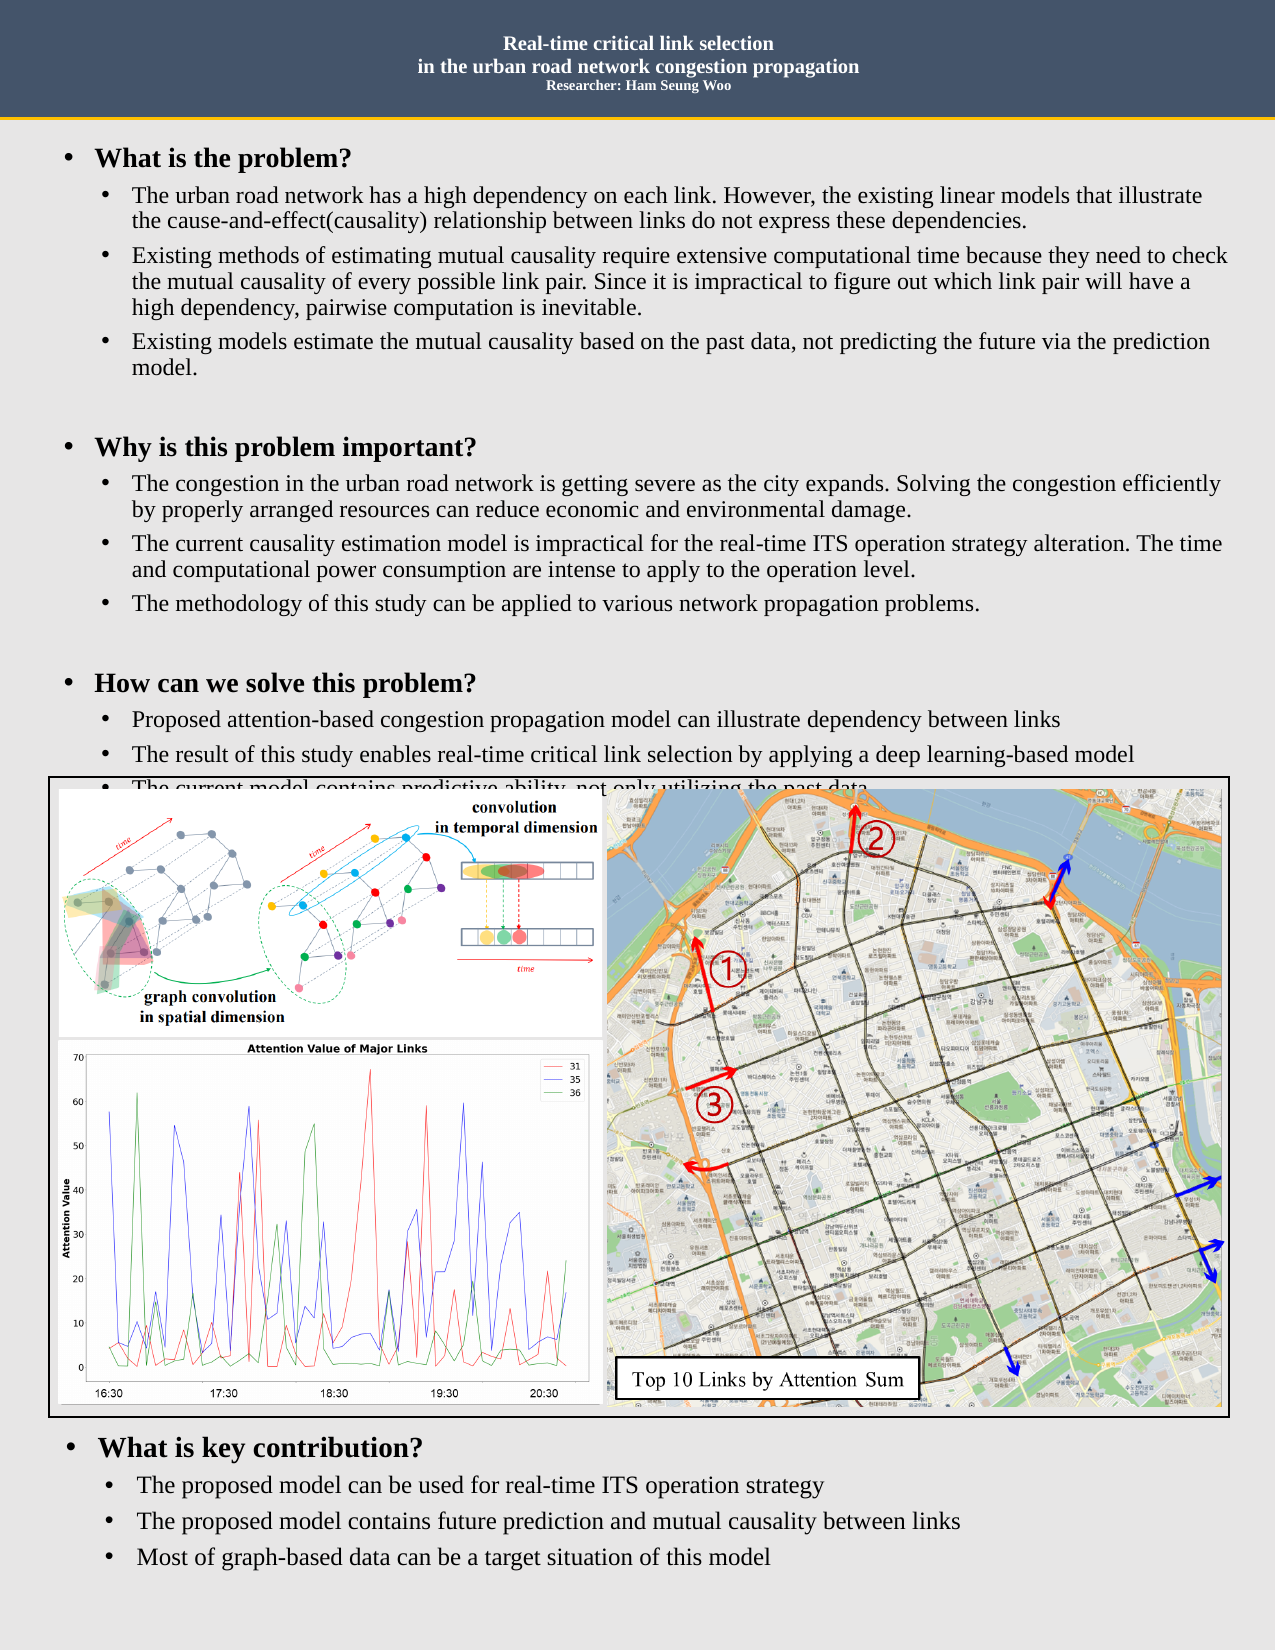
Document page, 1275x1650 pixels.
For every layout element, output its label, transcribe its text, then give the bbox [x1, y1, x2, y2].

title Real-time critical link selection in the urban road network congestion propagation Researcher: Ham Seung Woo [46, 25, 1232, 102]
picture [607, 789, 1225, 1407]
list What is the problem? The urban road network has a high dependency on each link. However, the existing linear models that illustrate the cause-and-effect(causality) relationship between links do not express these dependencies. Existing methods of estimating mutual causality require extensive computational time because they need to check the mutual causality of every possible link pair. Since it is impractical to figure out which link pair will have a high dependency, pairwise computation is inevitable. Existing models estimate the mutual causality based on the past data, not predicting the future via the prediction model. Why is this problem important? The congestion in the urban road network is getting severe as the city expands. Solving the congestion efficiently by properly arranged resources can reduce economic and environmental damage. The current causality estimation model is impractical for the real-time ITS operation strategy alteration. The time and computational power consumption are intense to apply to the operation level. The methodology of this study can be applied to various network propagation problems. How can we solve this problem? Proposed attention-based congestion propagation model can illustrate dependency between links The result of this study enables real-time critical link selection by applying a deep learning-based model The current model contains predictive ability, not only utilizing the past data [48, 136, 1245, 815]
text_box [48, 776, 1230, 1418]
picture [58, 1040, 603, 1407]
picture [58, 789, 603, 1037]
text_box What is key contribution? The proposed model can be used for real-time ITS operation strategy The proposed model contains future prediction and mutual causality between links Most of graph-based data can be a target situation of this model [51, 1424, 1232, 1579]
